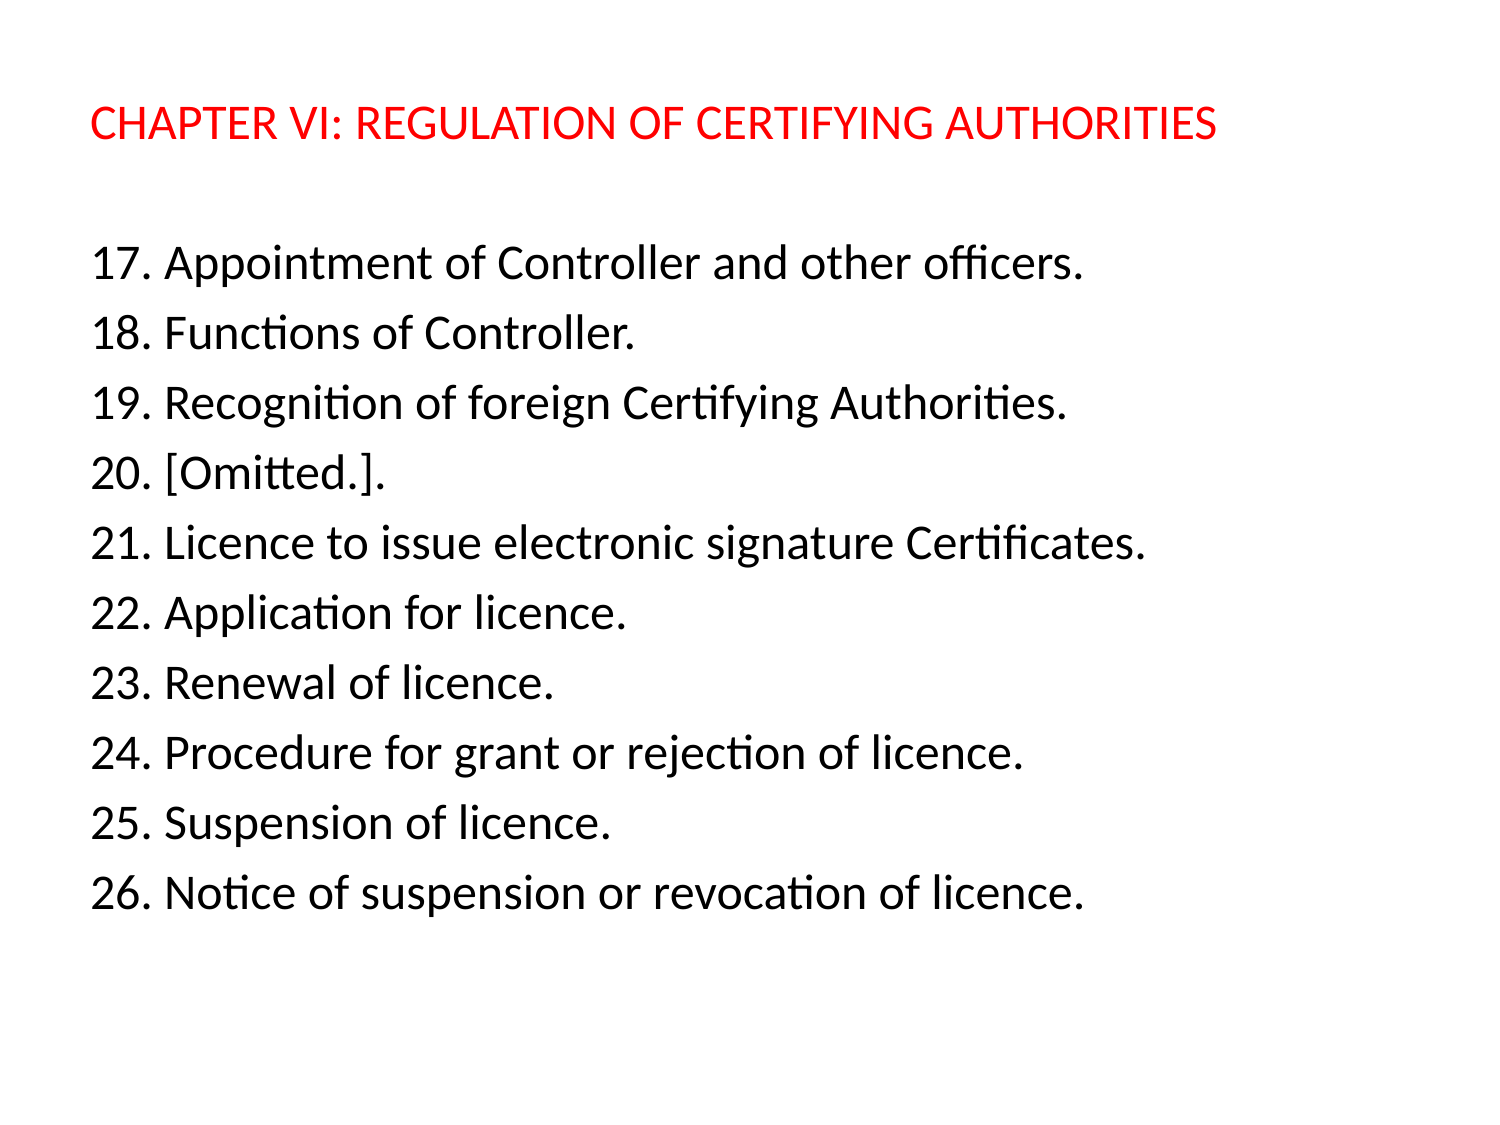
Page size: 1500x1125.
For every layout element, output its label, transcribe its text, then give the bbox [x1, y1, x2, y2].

list CHAPTER VI: REGULATION OF CERTIFYING AUTHORITIES 17. Appointment of Controller and other officers. 18. Functions of Controller. 19. Recognition of foreign Certifying Authorities. 20. [Omitted.]. 21. Licence to issue electronic signature Certificates. 22. Application for licence. 23. Renewal of licence. 24. Procedure for grant or rejection of licence. 25. Suspension of licence. 26. Notice of suspension or revocation of licence. [75, 82, 1425, 1005]
